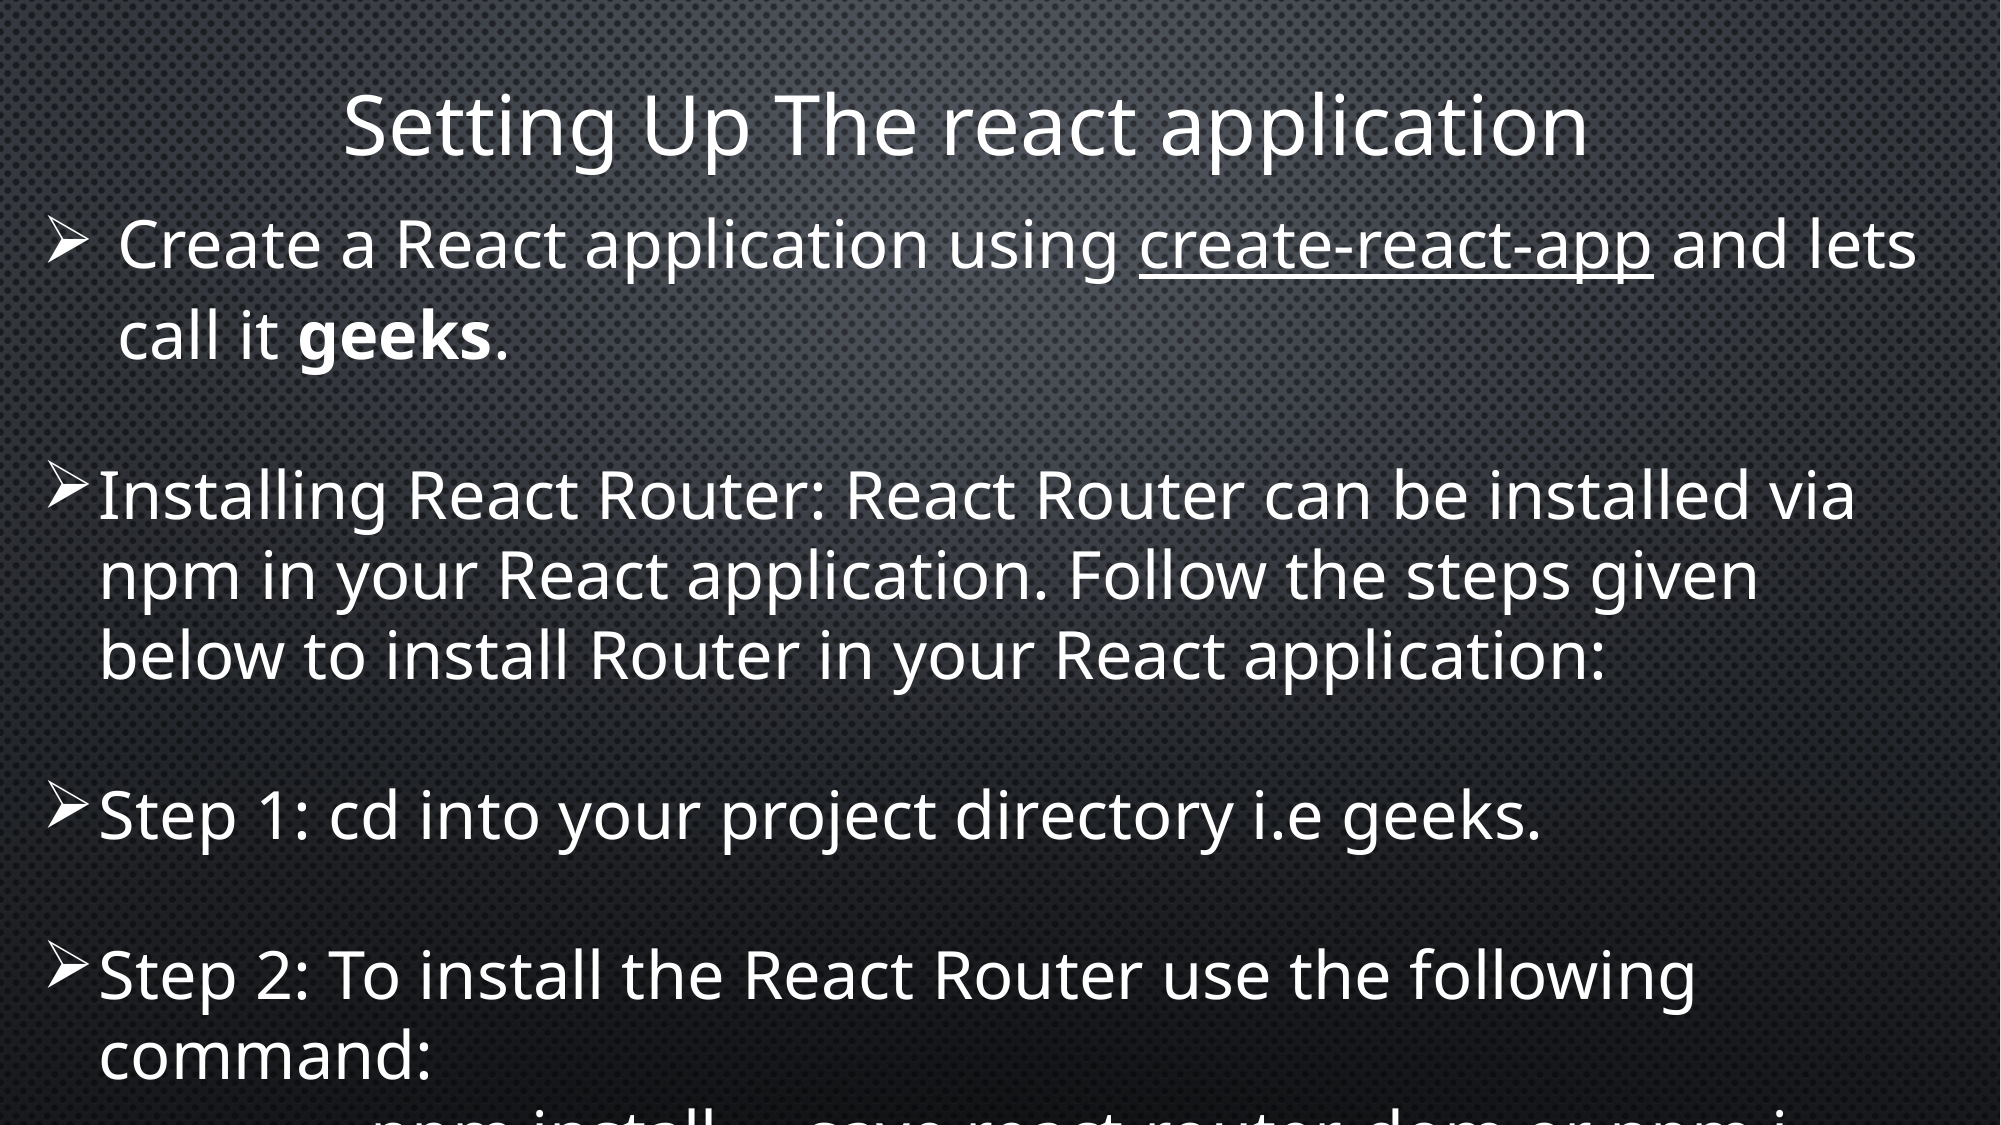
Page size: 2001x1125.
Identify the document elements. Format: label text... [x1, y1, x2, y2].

text_box Setting Up The react application Create a React application using create-react-app and lets call it geeks. Installing React Router: React Router can be installed via npm in your React application. Follow the steps given below to install Router in your React application: Step 1: cd into your project directory i.e geeks. Step 2: To install the React Router use the following command: npm install – -save react-router-dom or npm i react-router-dom [27, 65, 1959, 1125]
